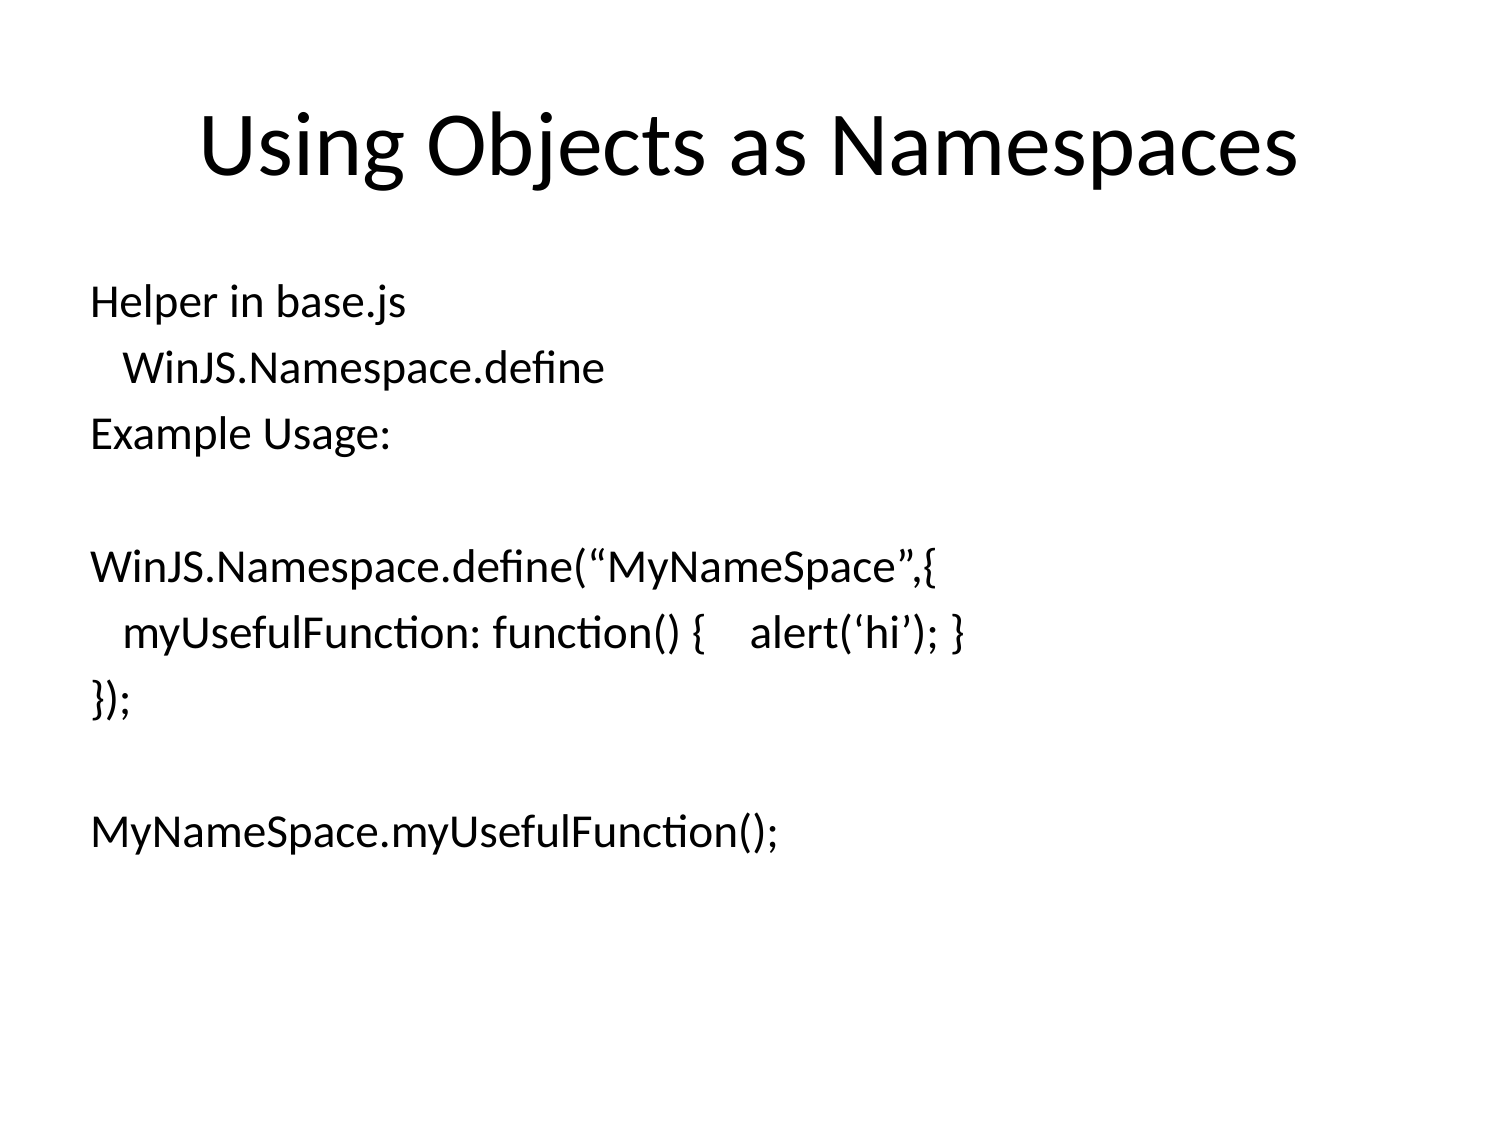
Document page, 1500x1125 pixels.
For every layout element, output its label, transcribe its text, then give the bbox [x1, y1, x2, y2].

list Helper in base.js WinJS.Namespace.define Example Usage: WinJS.Namespace.define(“MyNameSpace”,{ myUsefulFunction: function() { alert(‘hi’); } }); MyNameSpace.myUsefulFunction(); [75, 262, 1425, 1005]
title Using Objects as Namespaces [75, 45, 1425, 233]
